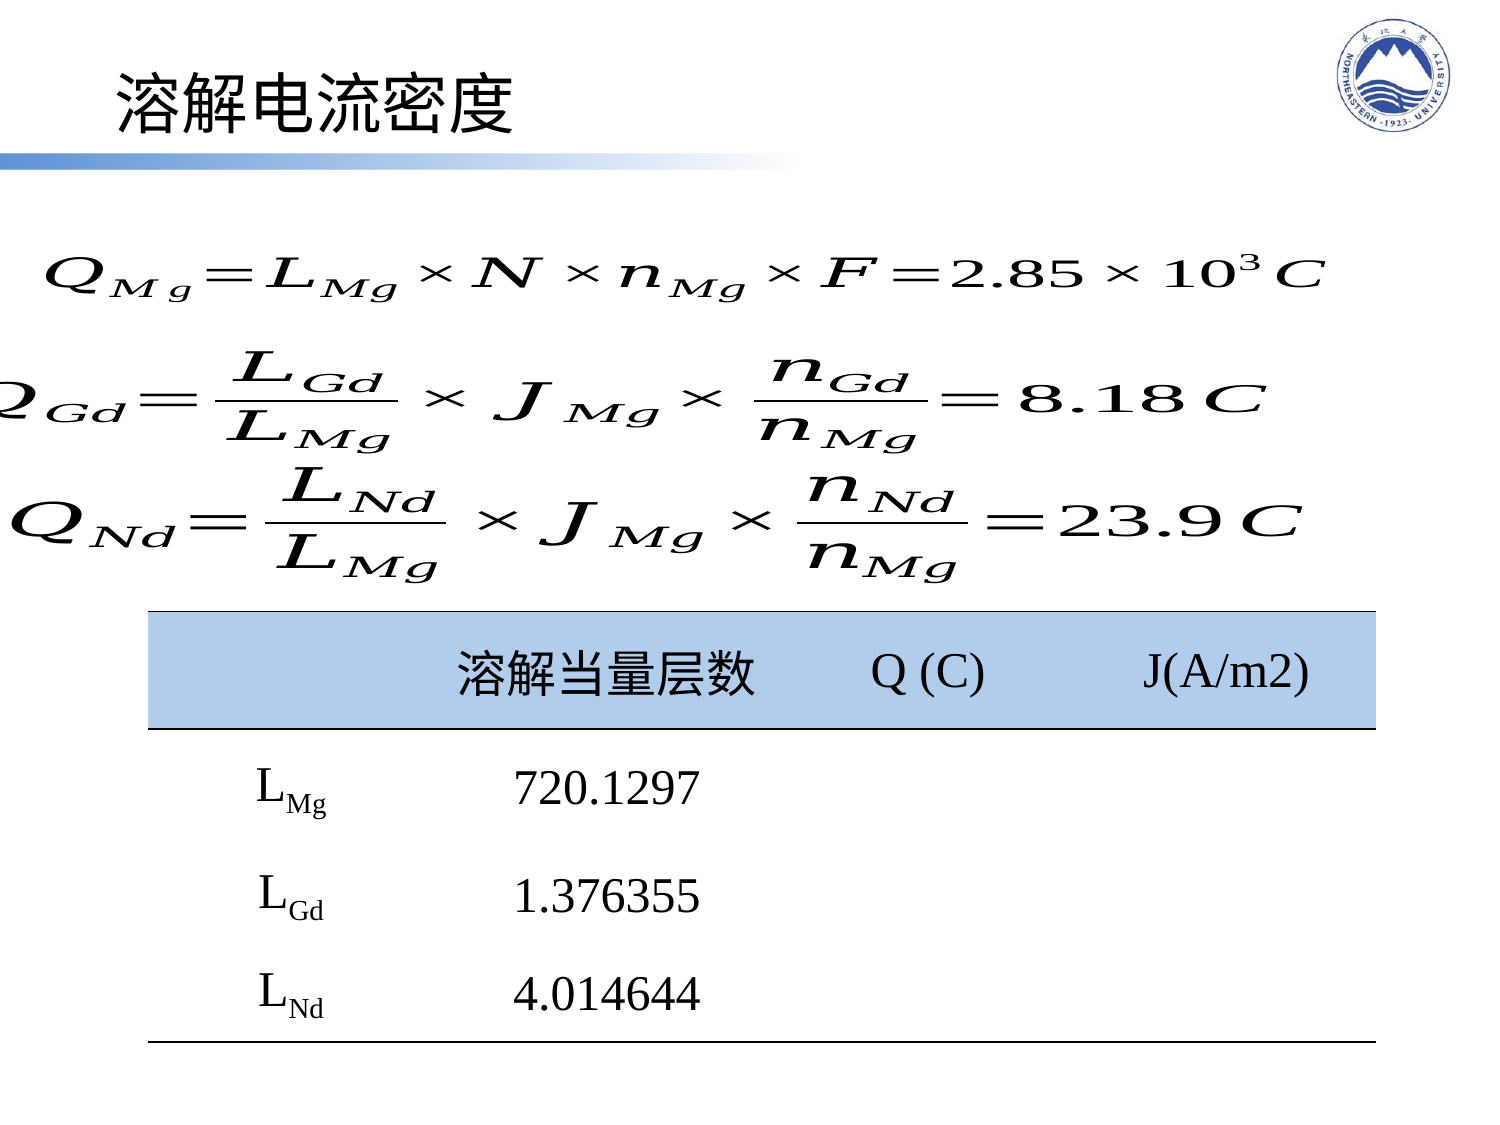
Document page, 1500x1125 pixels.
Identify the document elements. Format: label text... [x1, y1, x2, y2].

picture [0, 1, 924, 210]
picture [1328, 9, 1460, 141]
text_box 溶解电流密度 [100, 54, 668, 150]
